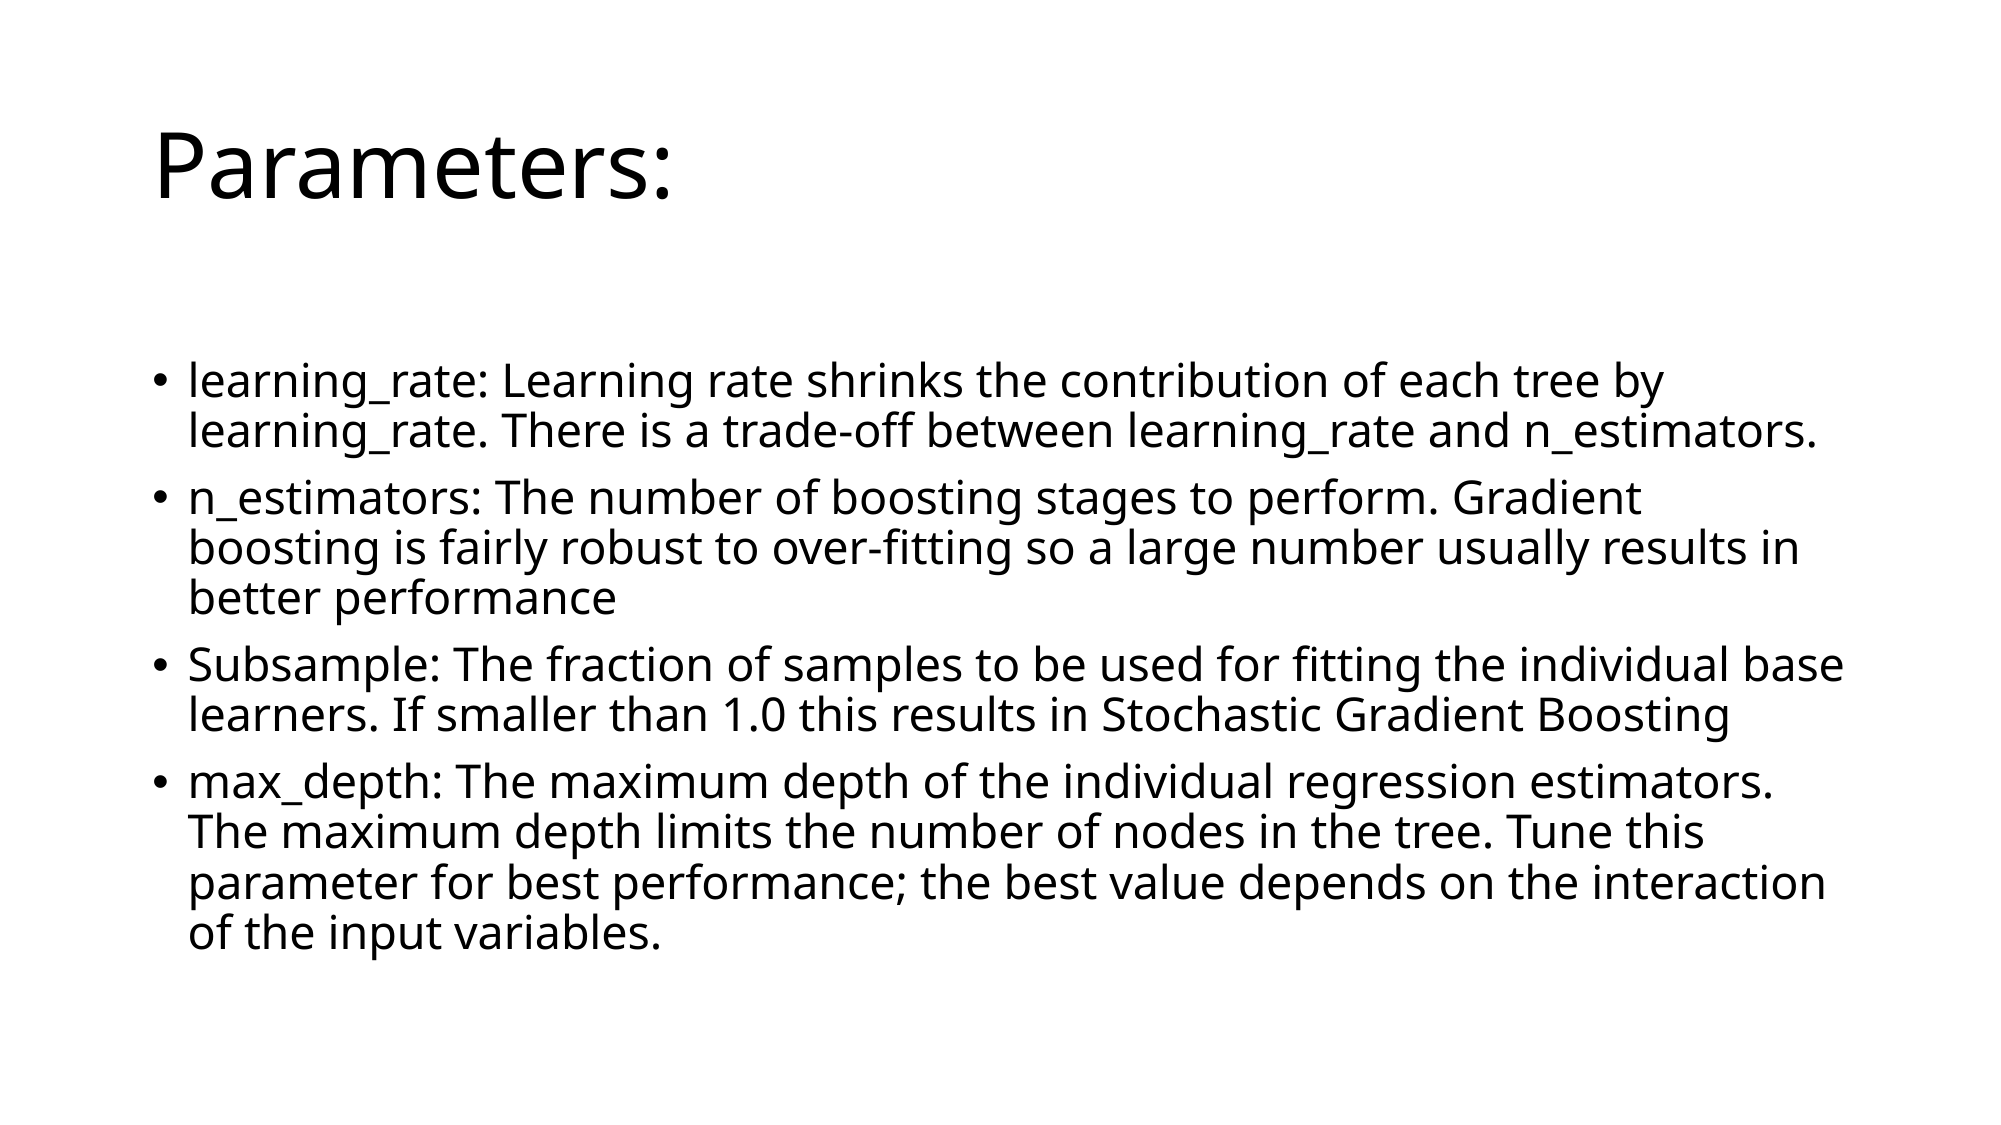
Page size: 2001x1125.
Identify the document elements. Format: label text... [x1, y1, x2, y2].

list learning_rate: Learning rate shrinks the contribution of each tree by learning_rate. There is a trade-off between learning_rate and n_estimators. n_estimators: The number of boosting stages to perform. Gradient boosting is fairly robust to over-fitting so a large number usually results in better performance Subsample: The fraction of samples to be used for fitting the individual base learners. If smaller than 1.0 this results in Stochastic Gradient Boosting max_depth: The maximum depth of the individual regression estimators. The maximum depth limits the number of nodes in the tree. Tune this parameter for best performance; the best value depends on the interaction of the input variables. [137, 277, 1863, 992]
title Parameters: [137, 59, 1863, 277]
